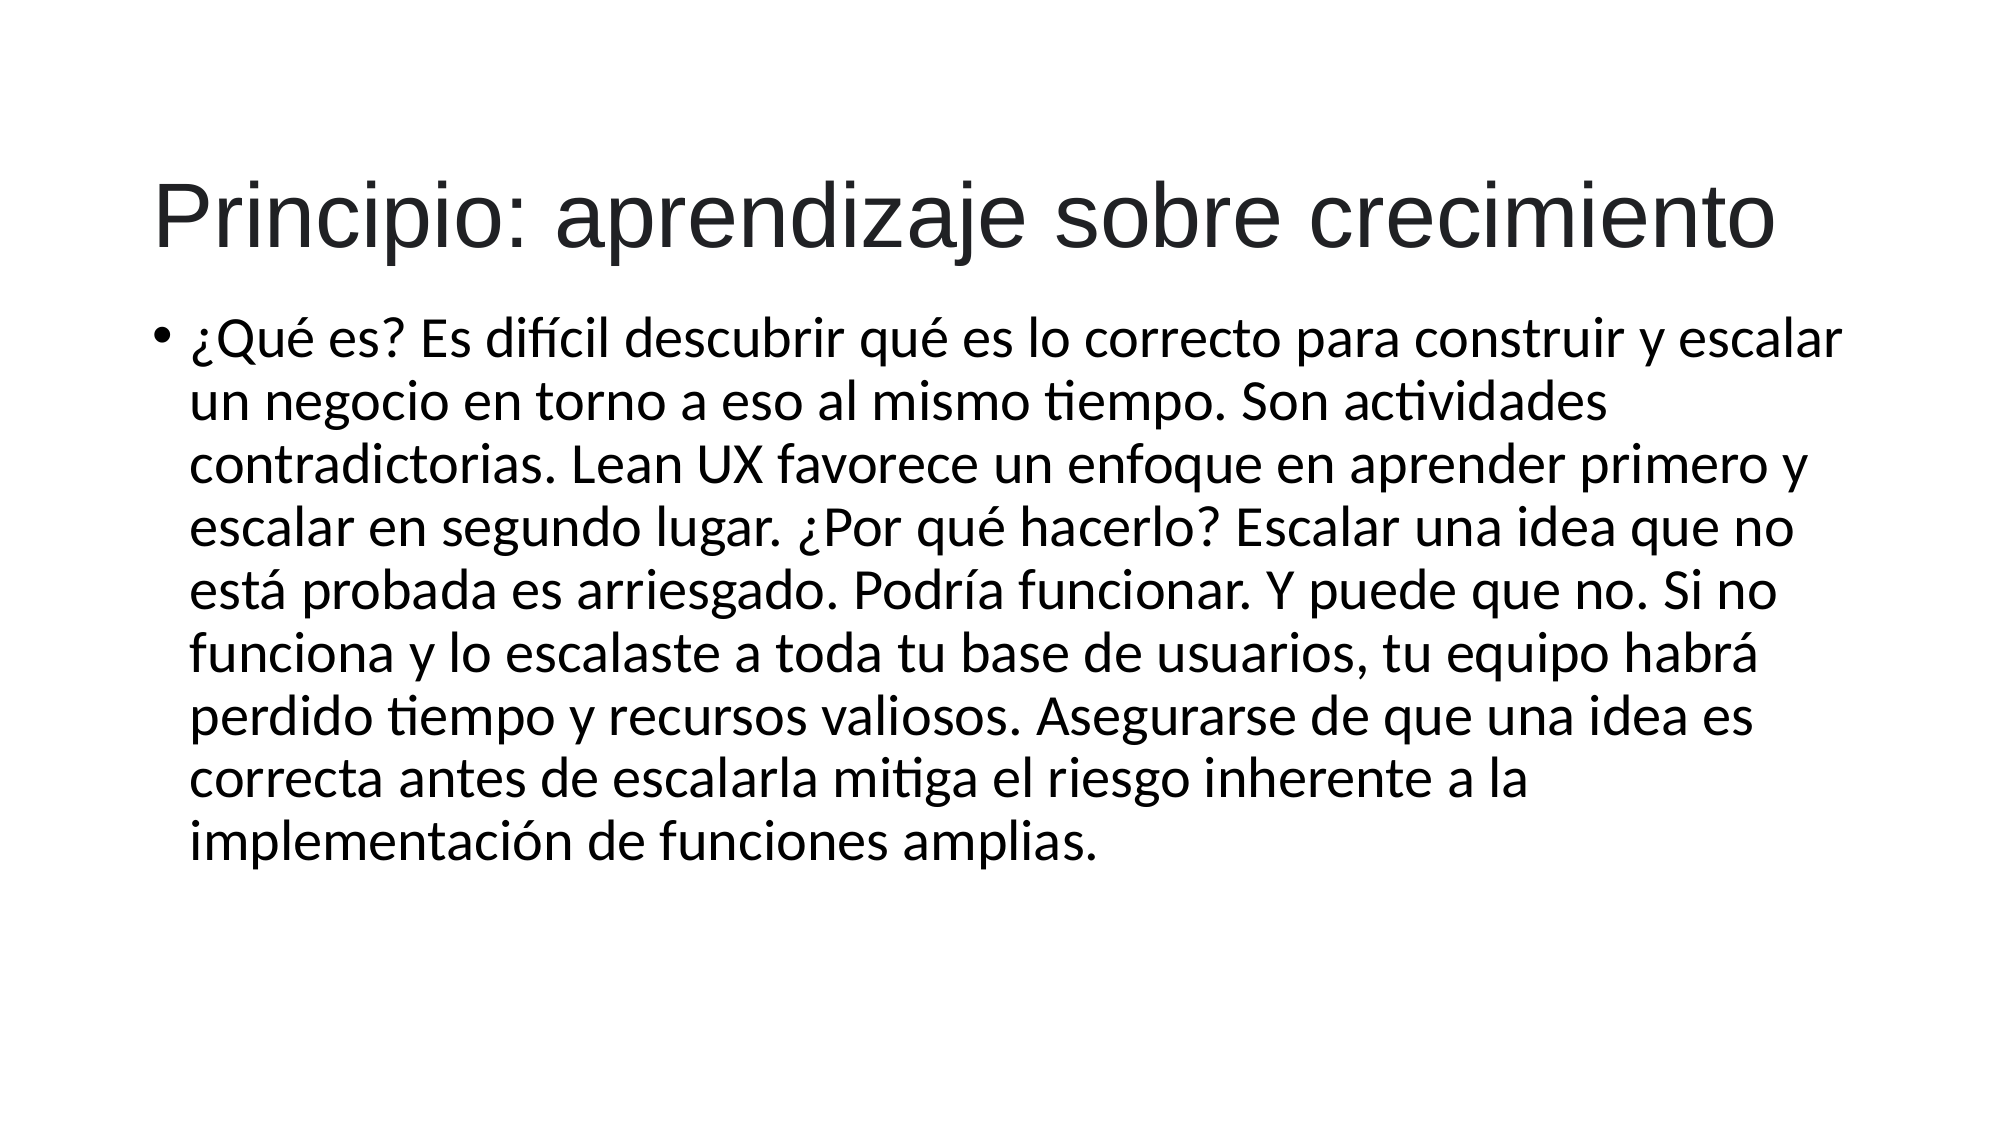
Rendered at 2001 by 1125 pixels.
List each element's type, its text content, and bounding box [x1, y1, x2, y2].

list ¿Qué es? Es difícil descubrir qué es lo correcto para construir y escalar un negocio en torno a eso al mismo tiempo. Son actividades contradictorias. Lean UX favorece un enfoque en aprender primero y escalar en segundo lugar. ¿Por qué hacerlo? Escalar una idea que no está probada es arriesgado. Podría funcionar. Y puede que no. Si no funciona y lo escalaste a toda tu base de usuarios, tu equipo habrá perdido tiempo y recursos valiosos. Asegurarse de que una idea es correcta antes de escalarla mitiga el riesgo inherente a la implementación de funciones amplias. [137, 299, 1863, 1014]
title Principio: aprendizaje sobre crecimiento [137, 59, 1863, 278]
